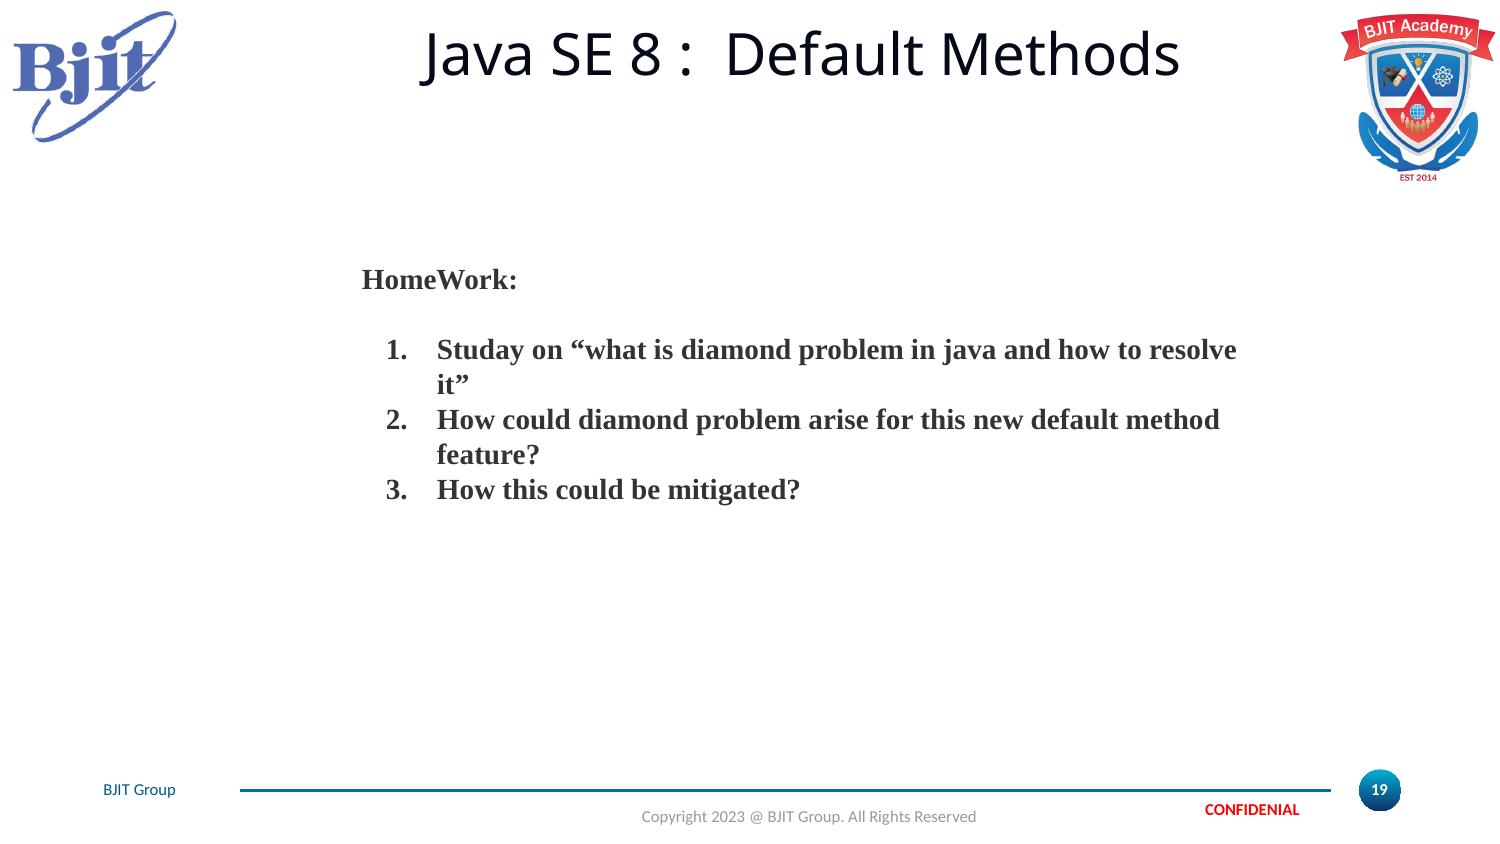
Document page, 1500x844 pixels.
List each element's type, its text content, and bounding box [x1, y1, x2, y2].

text_box HomeWork: Studay on “what is diamond problem in java and how to resolve it” How could diamond problem arise for this new default method feature? How this could be mitigated? [346, 245, 1259, 540]
picture [13, 10, 177, 143]
title Java SE 8 : Default Methods [379, 17, 1227, 96]
picture [1337, 10, 1500, 185]
